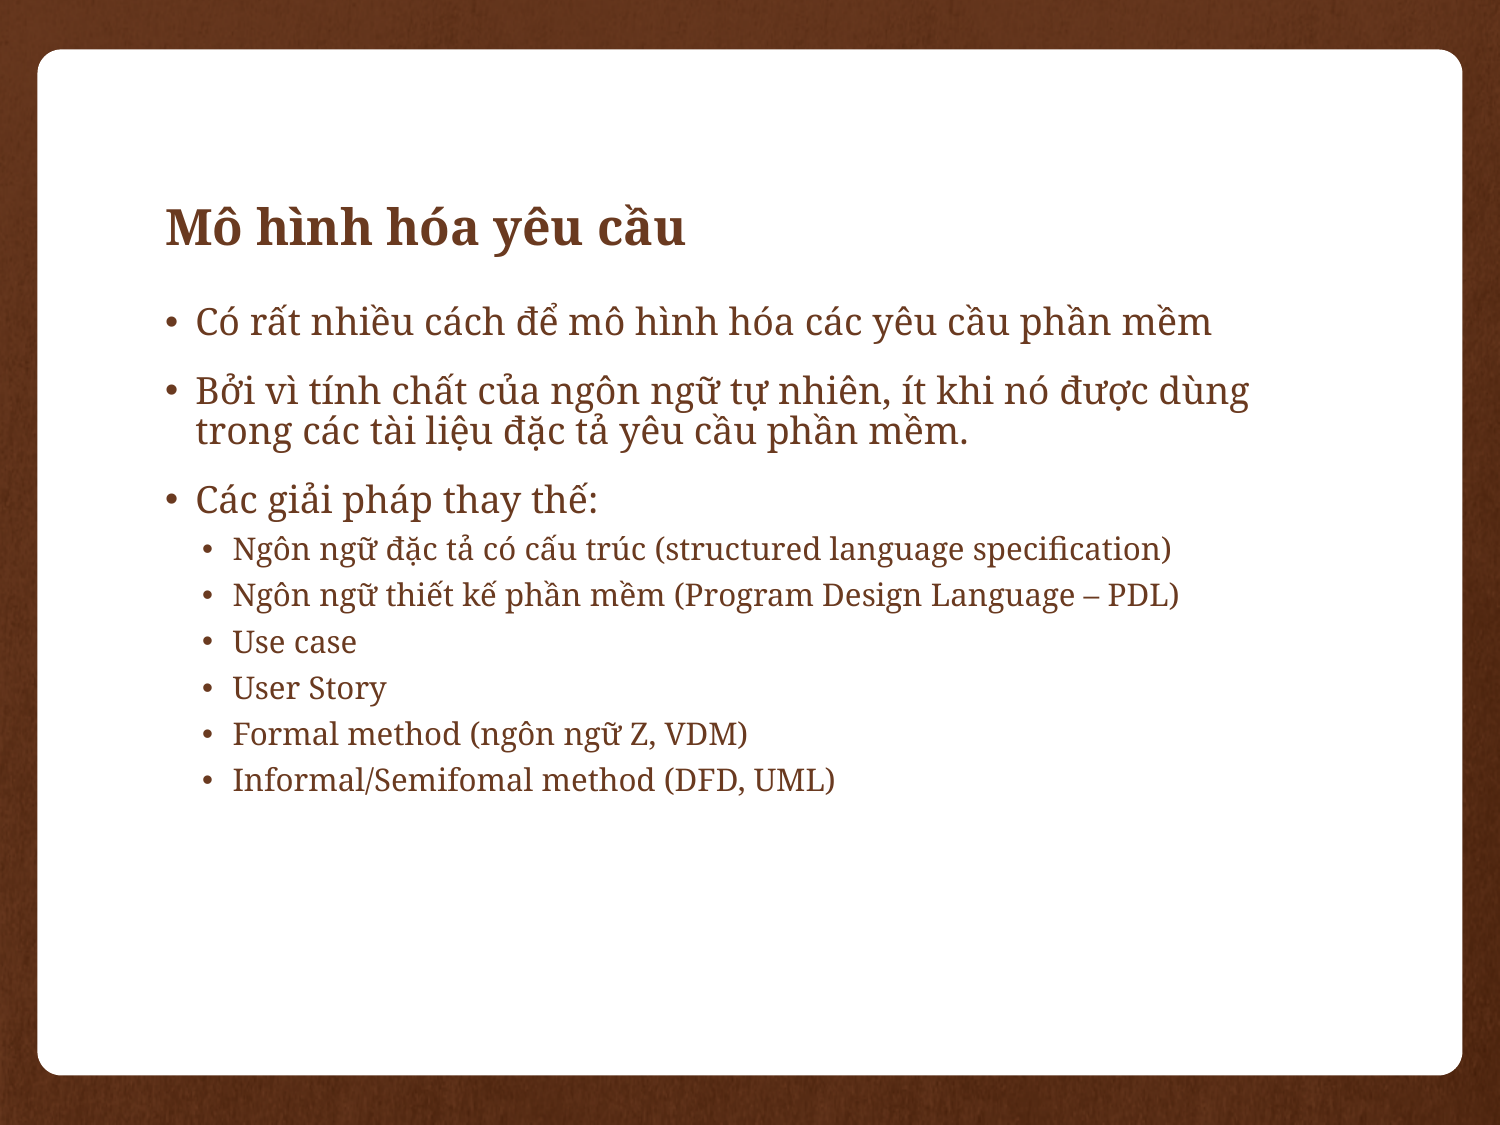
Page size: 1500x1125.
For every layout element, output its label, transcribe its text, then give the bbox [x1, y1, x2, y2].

title Mô hình hóa yêu cầu [150, 70, 1350, 263]
list Có rất nhiều cách để mô hình hóa các yêu cầu phần mềm Bởi vì tính chất của ngôn ngữ tự nhiên, ít khi nó được dùng trong các tài liệu đặc tả yêu cầu phần mềm. Các giải pháp thay thế: Ngôn ngữ đặc tả có cấu trúc (structured language specification) Ngôn ngữ thiết kế phần mềm (Program Design Language – PDL) Use case User Story Formal method (ngôn ngữ Z, VDM) Informal/Semifomal method (DFD, UML) [150, 295, 1350, 996]
